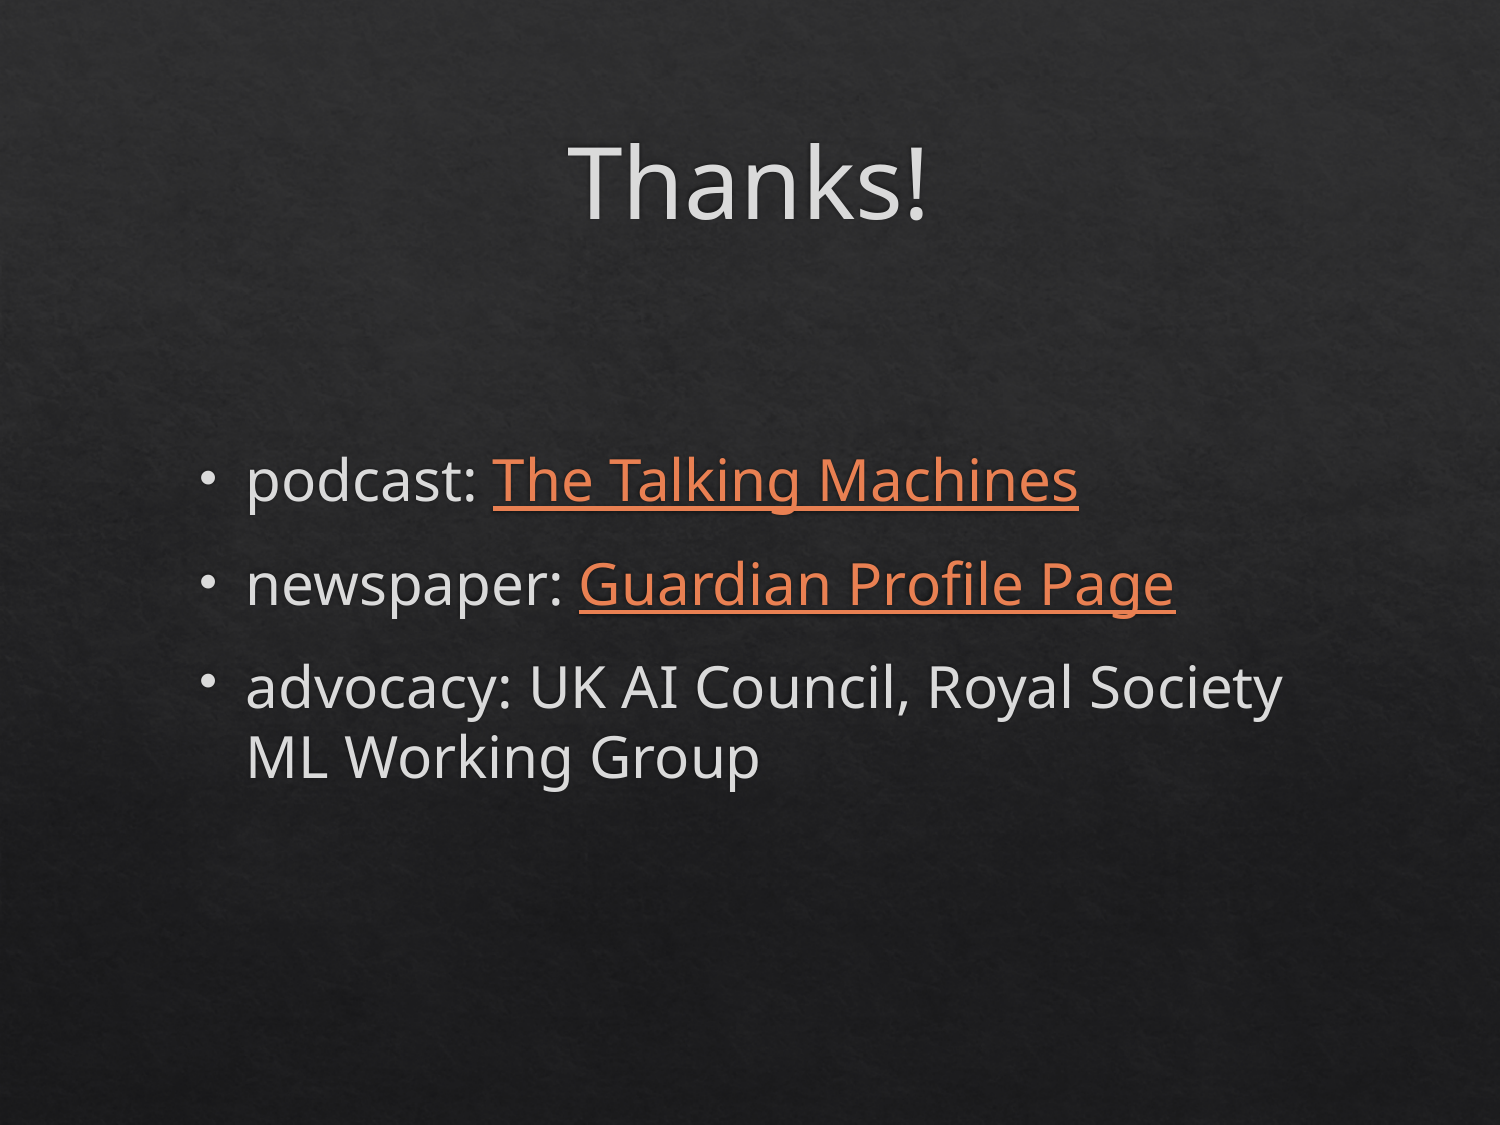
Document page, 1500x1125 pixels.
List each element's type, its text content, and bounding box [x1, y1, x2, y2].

title Thanks! [112, 99, 1387, 260]
list podcast: The Talking Machines newspaper: Guardian Profile Page advocacy: UK AI Council, Royal Society ML Working Group [112, 284, 1387, 950]
